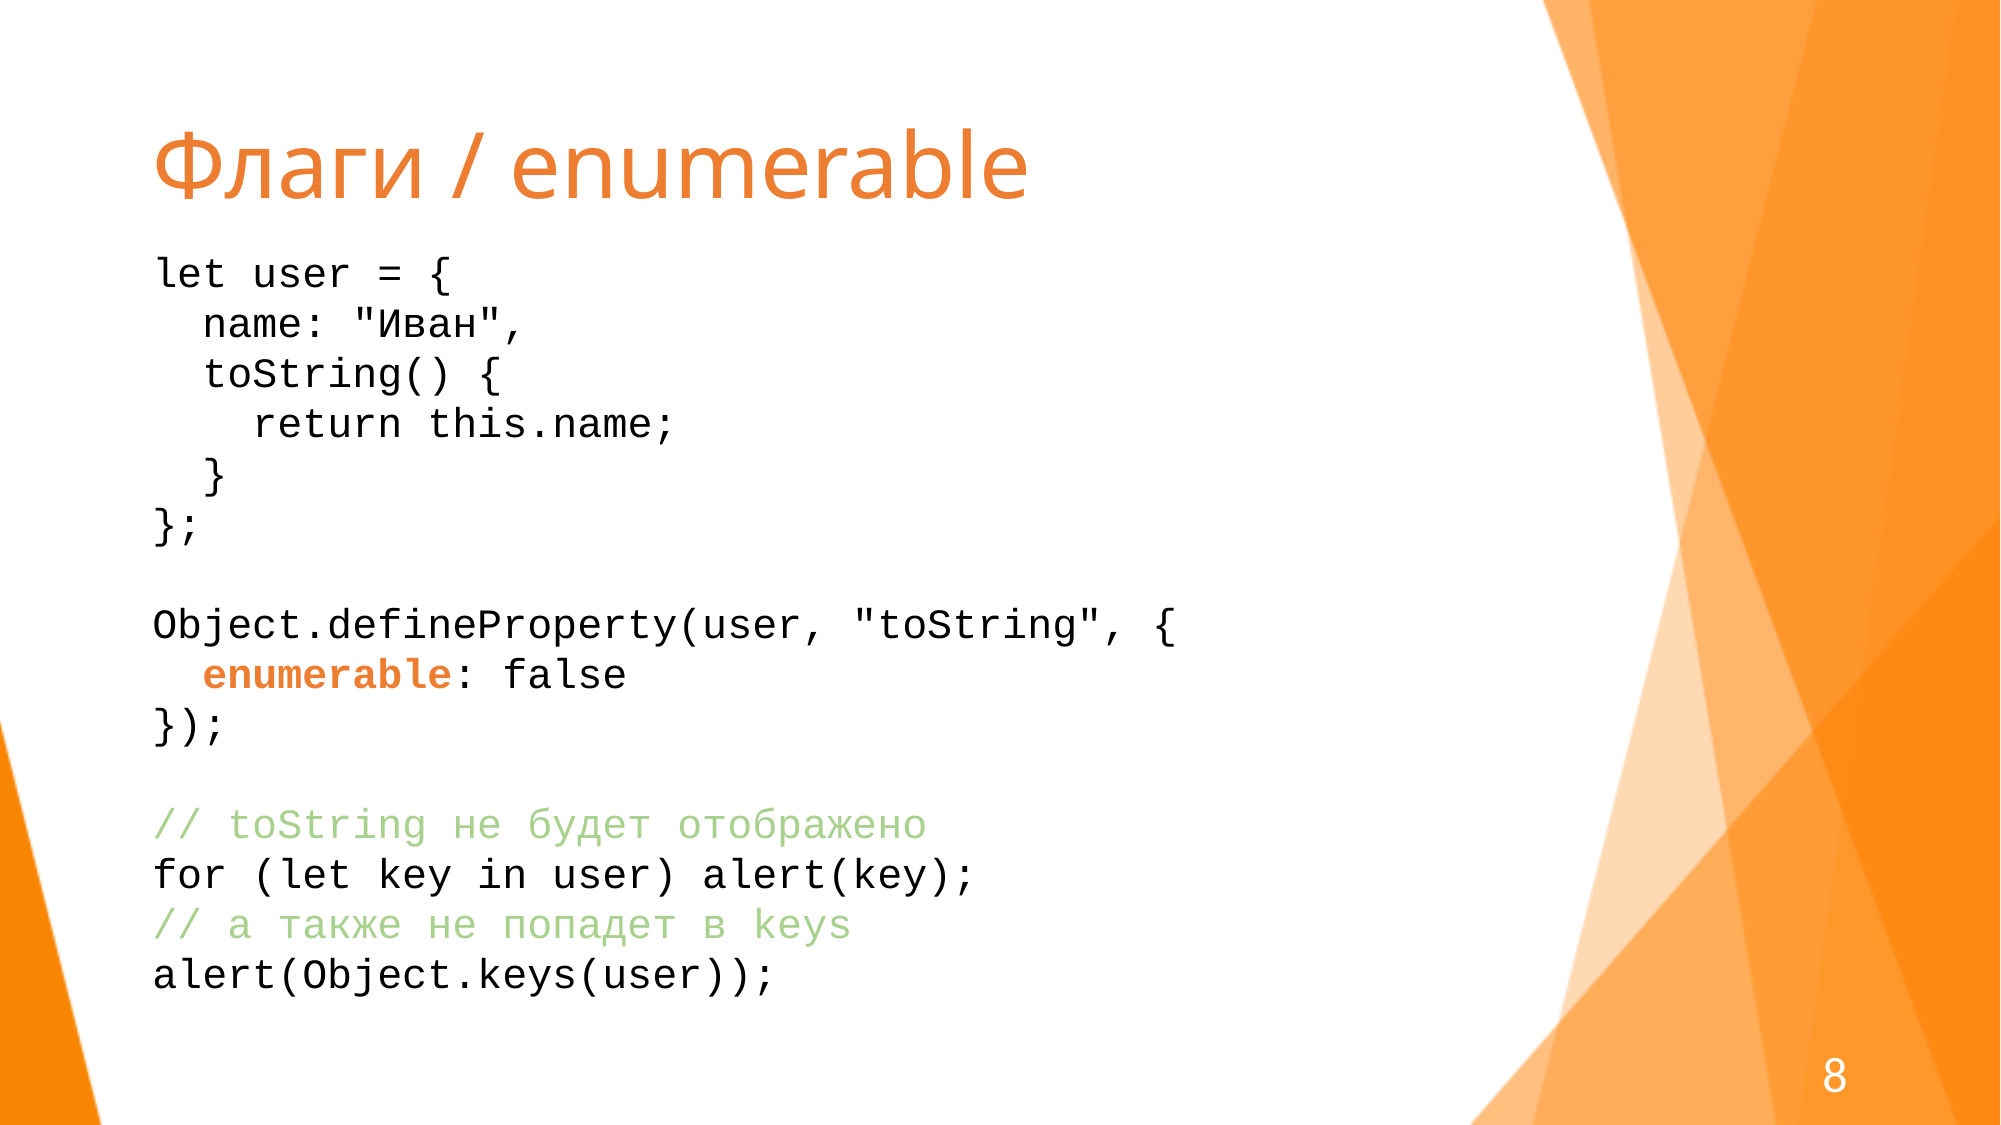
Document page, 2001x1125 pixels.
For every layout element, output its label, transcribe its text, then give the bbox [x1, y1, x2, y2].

text_box let user = { name: "Иван", toString() { return this.name; } }; Object.defineProperty(user, "toString", { enumerable: false }); // toString не будет отображено for (let key in user) alert(key); // а также не попадет в keys alert(Object.keys(user)); [137, 238, 1556, 1004]
title Флаги / enumerable [137, 59, 1863, 278]
picture [0, 0, 2001, 1125]
slide_number 8 [1412, 1042, 1863, 1103]
